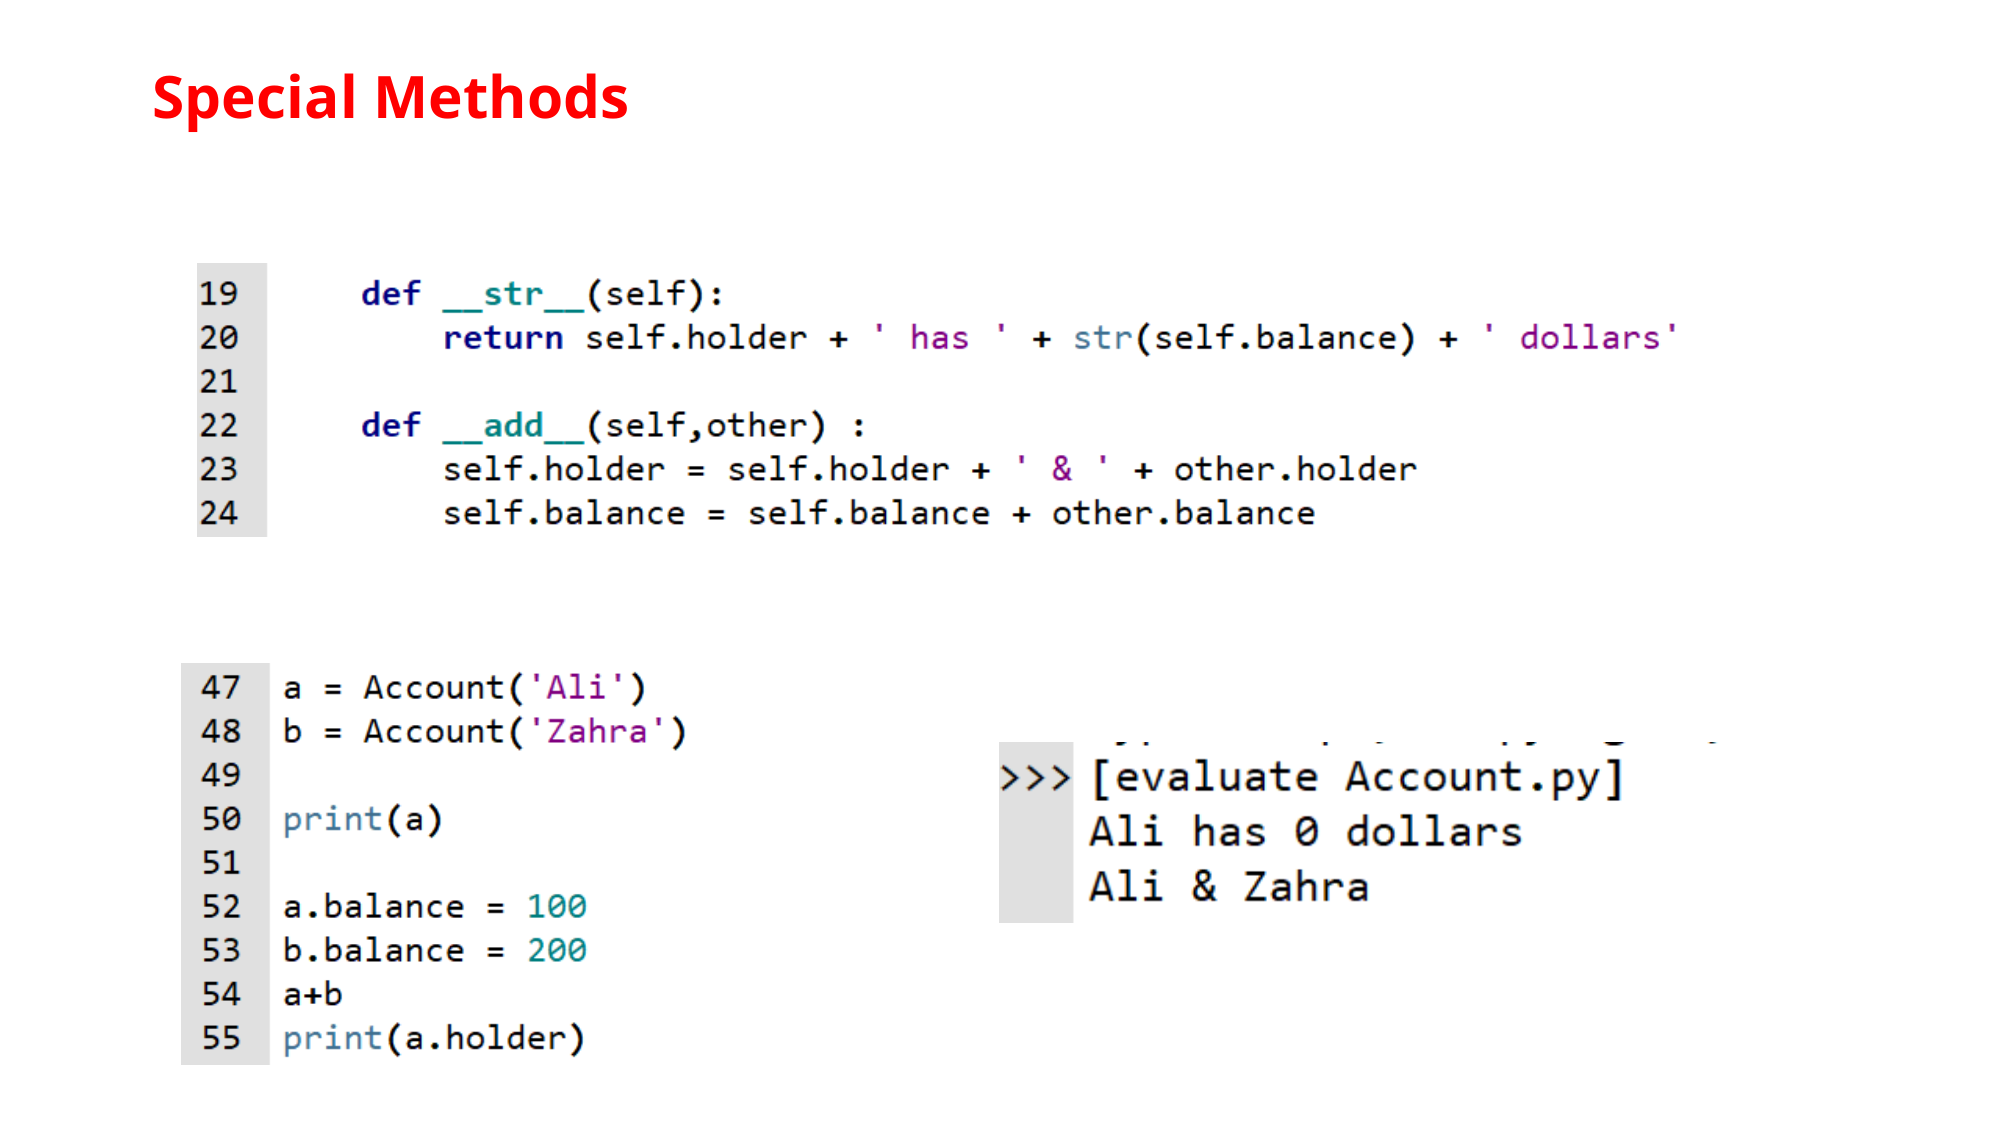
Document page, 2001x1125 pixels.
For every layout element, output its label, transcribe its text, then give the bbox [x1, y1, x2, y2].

picture [197, 263, 1684, 538]
title Special Methods [137, 59, 1863, 209]
picture [999, 742, 1732, 924]
picture [181, 663, 891, 1065]
